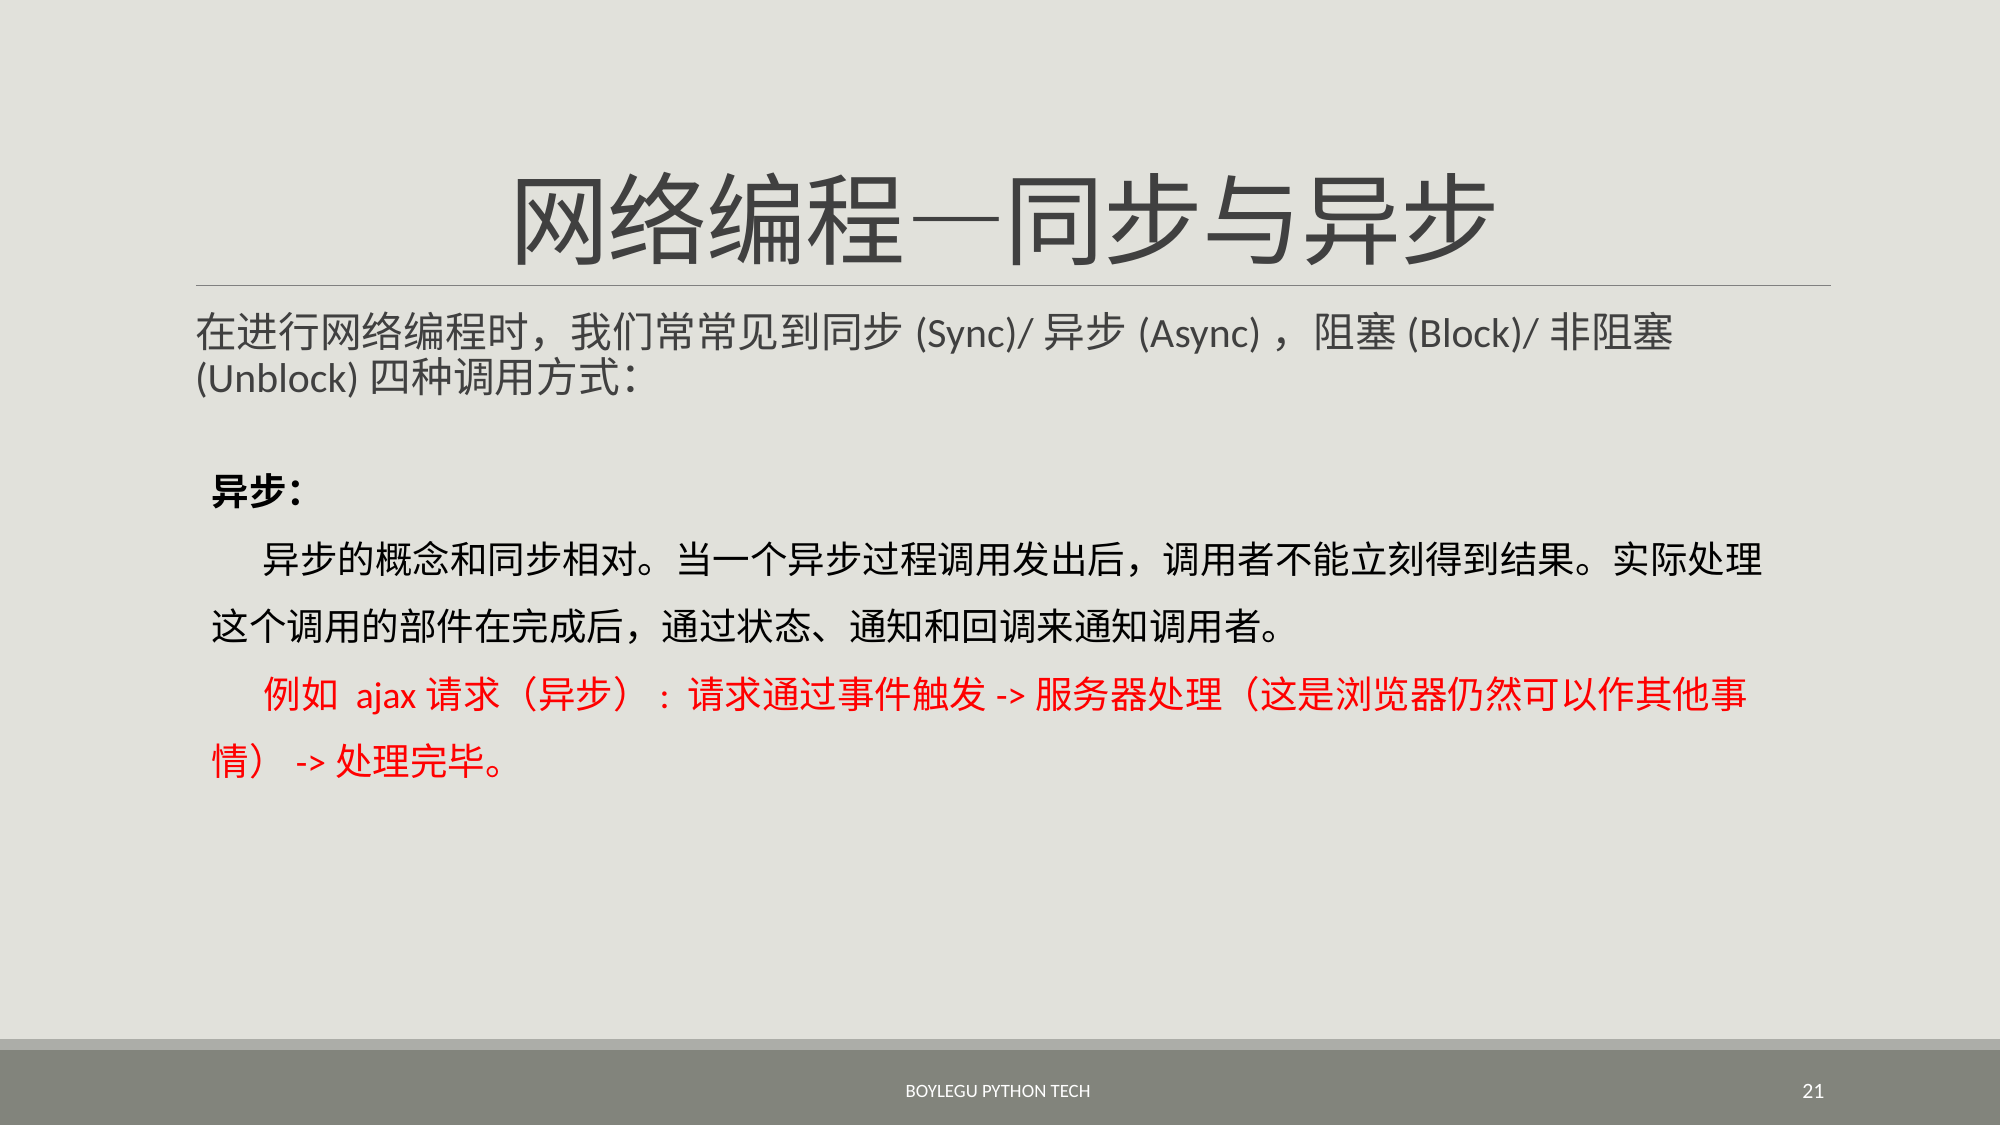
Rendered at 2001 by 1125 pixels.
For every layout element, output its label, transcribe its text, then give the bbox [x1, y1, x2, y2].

slide_number 21 [1624, 1059, 1840, 1120]
title 网络编程—同步与异步 [180, 47, 1830, 285]
list 在进行网络编程时，我们常常见到同步(Sync)/异步(Async)，阻塞(Block)/非阻塞(Unblock)四种调用方式： [180, 304, 1830, 420]
text_box 异步： 异步的概念和同步相对。当一个异步过程调用发出后，调用者不能立刻得到结果。实际处理这个调用的部件在完成后，通过状态、通知和回调来通知调用者。 例如 ajax请求（异步）: 请求通过事件触发->服务器处理（这是浏览器仍然可以作其他事情）->处理完毕。 [197, 438, 1813, 836]
footer BoyleGu Python Tech [604, 1059, 1396, 1120]
